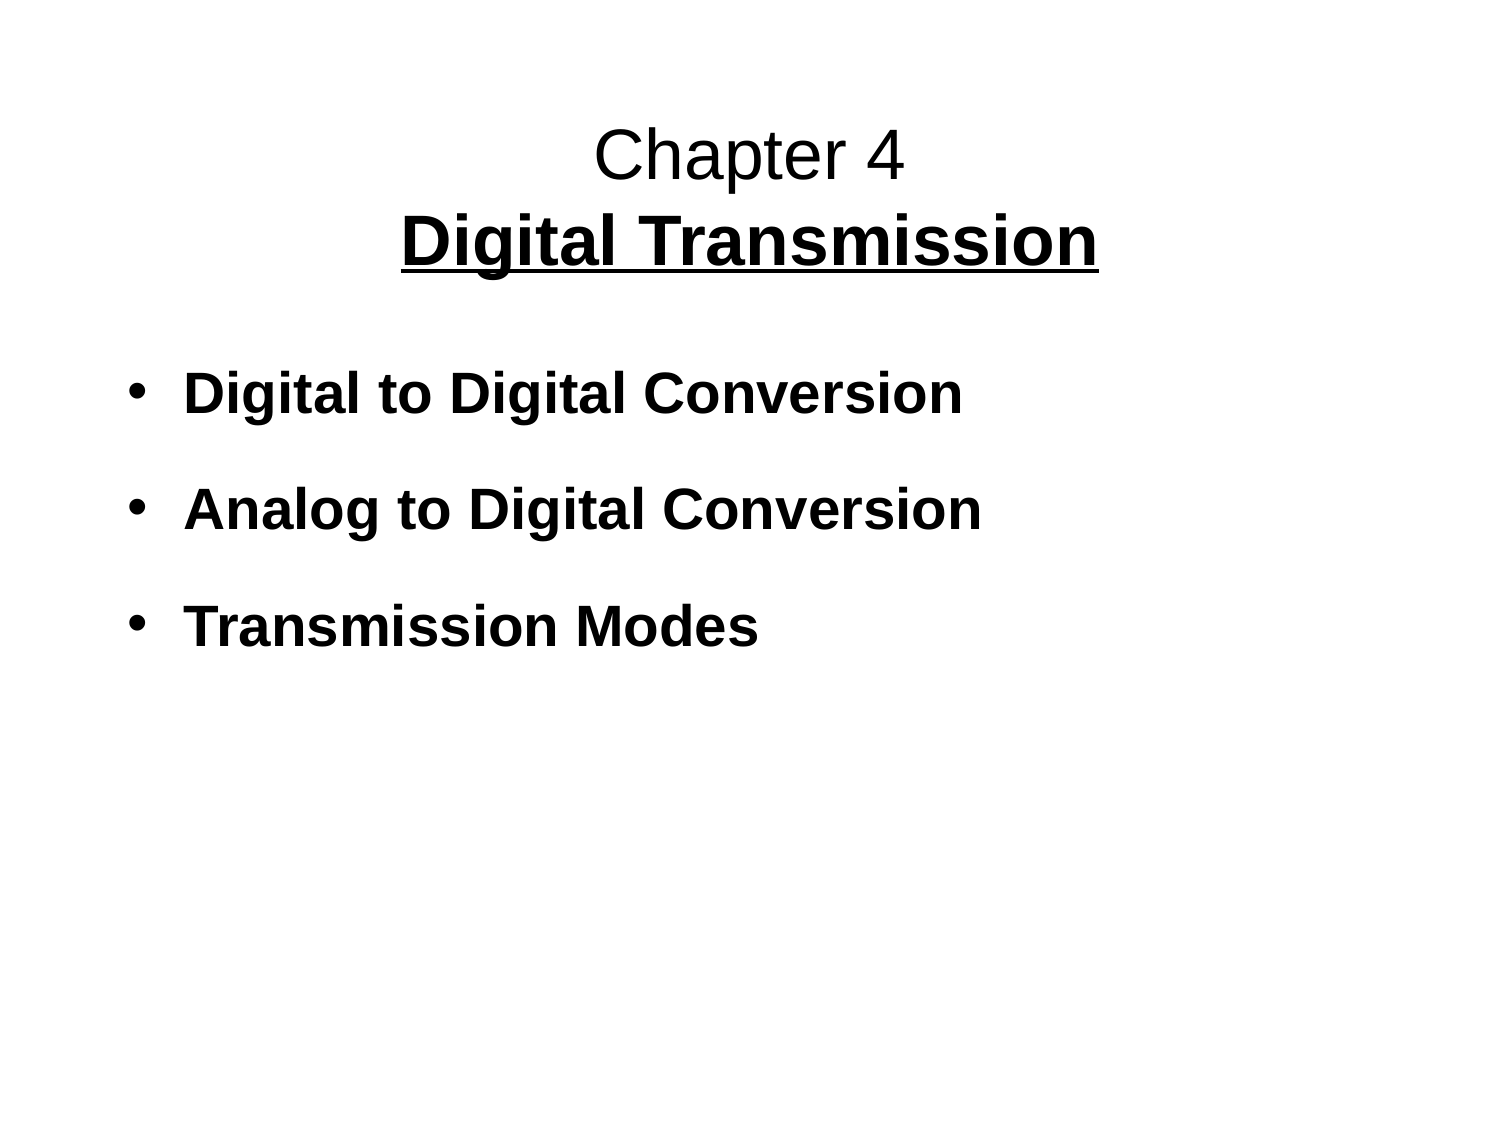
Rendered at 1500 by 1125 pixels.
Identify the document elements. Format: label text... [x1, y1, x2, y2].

title Chapter 4 Digital Transmission [112, 99, 1388, 288]
list Digital to Digital Conversion Analog to Digital Conversion Transmission Modes [112, 312, 1388, 675]
